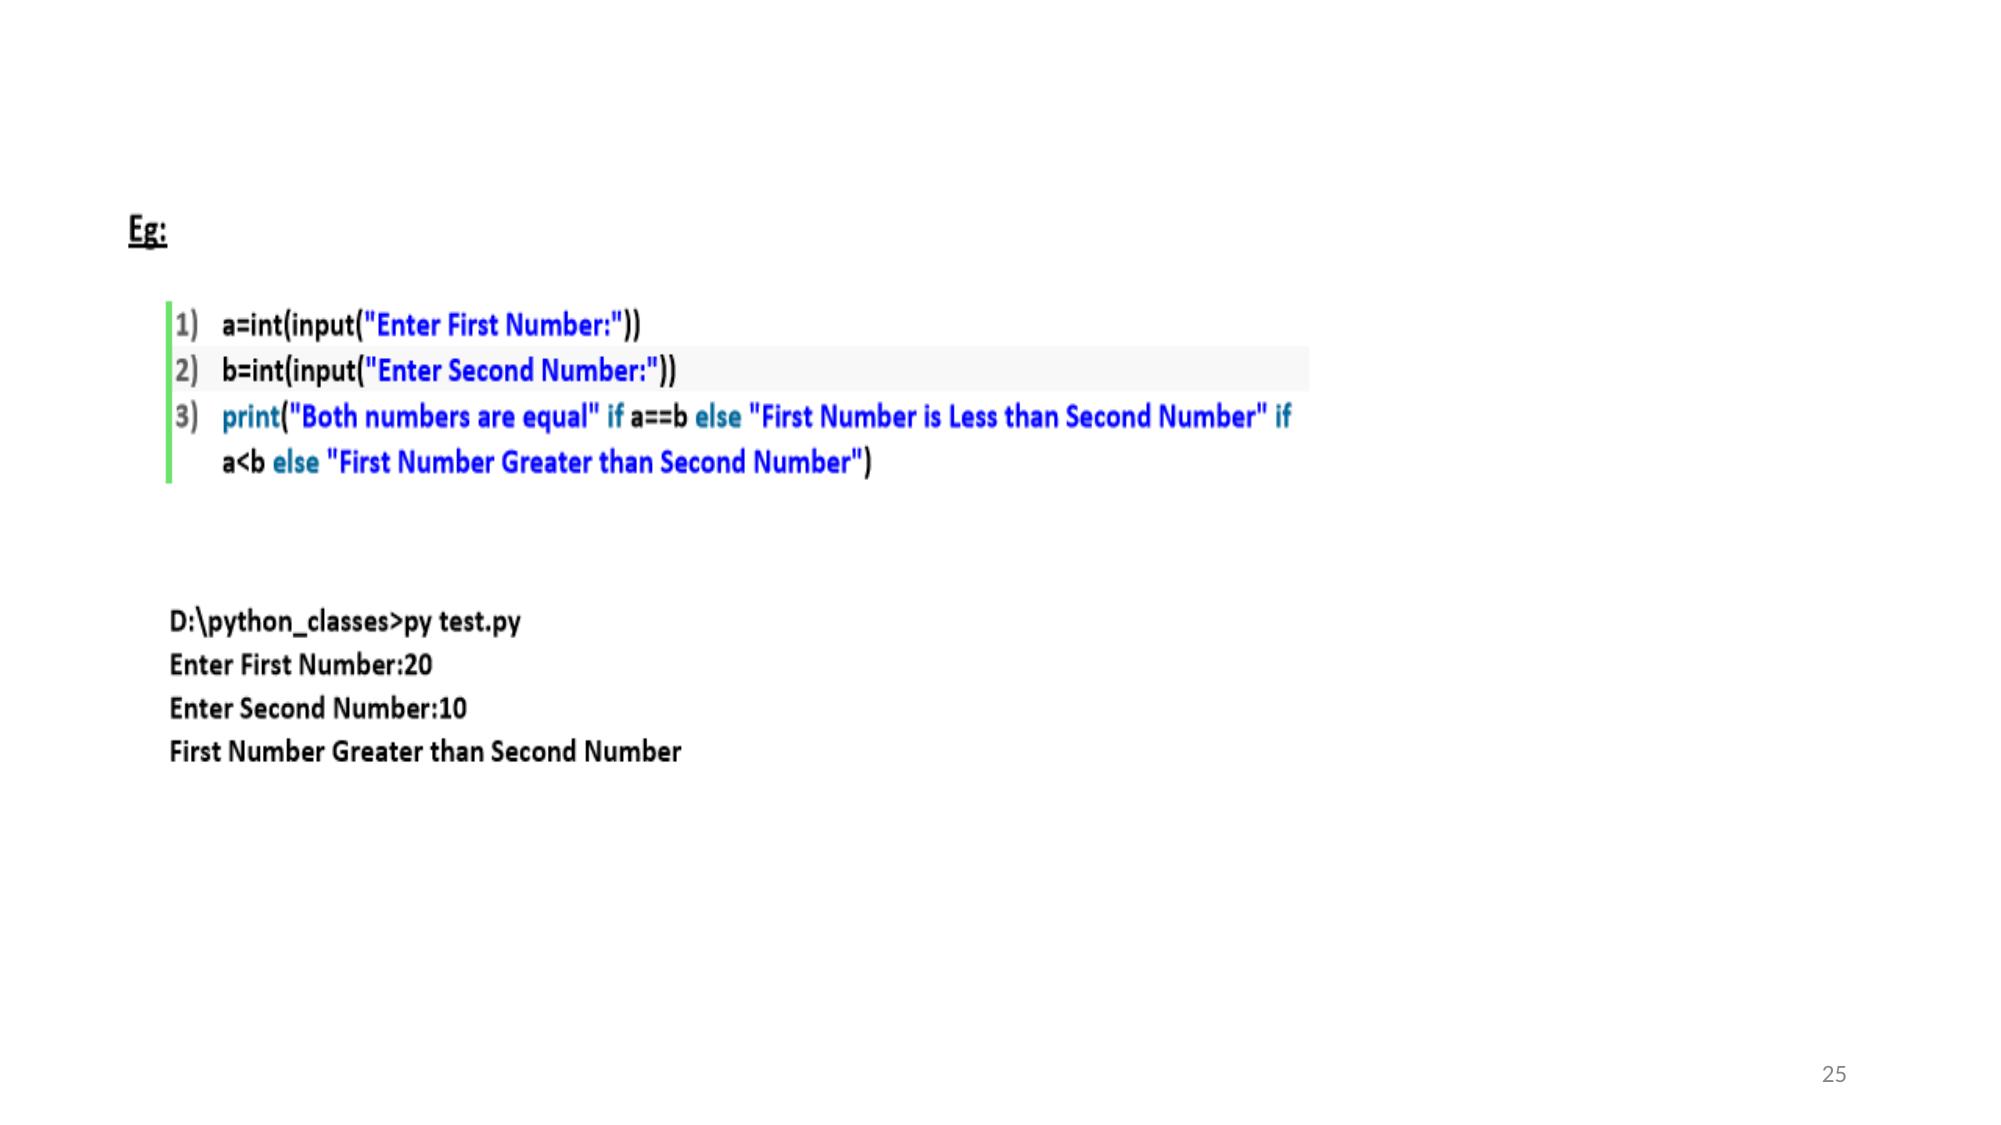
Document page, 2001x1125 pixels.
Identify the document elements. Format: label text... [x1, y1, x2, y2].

picture [118, 576, 799, 857]
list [102, 186, 1347, 525]
slide_number ‹#› [1412, 1042, 1863, 1103]
